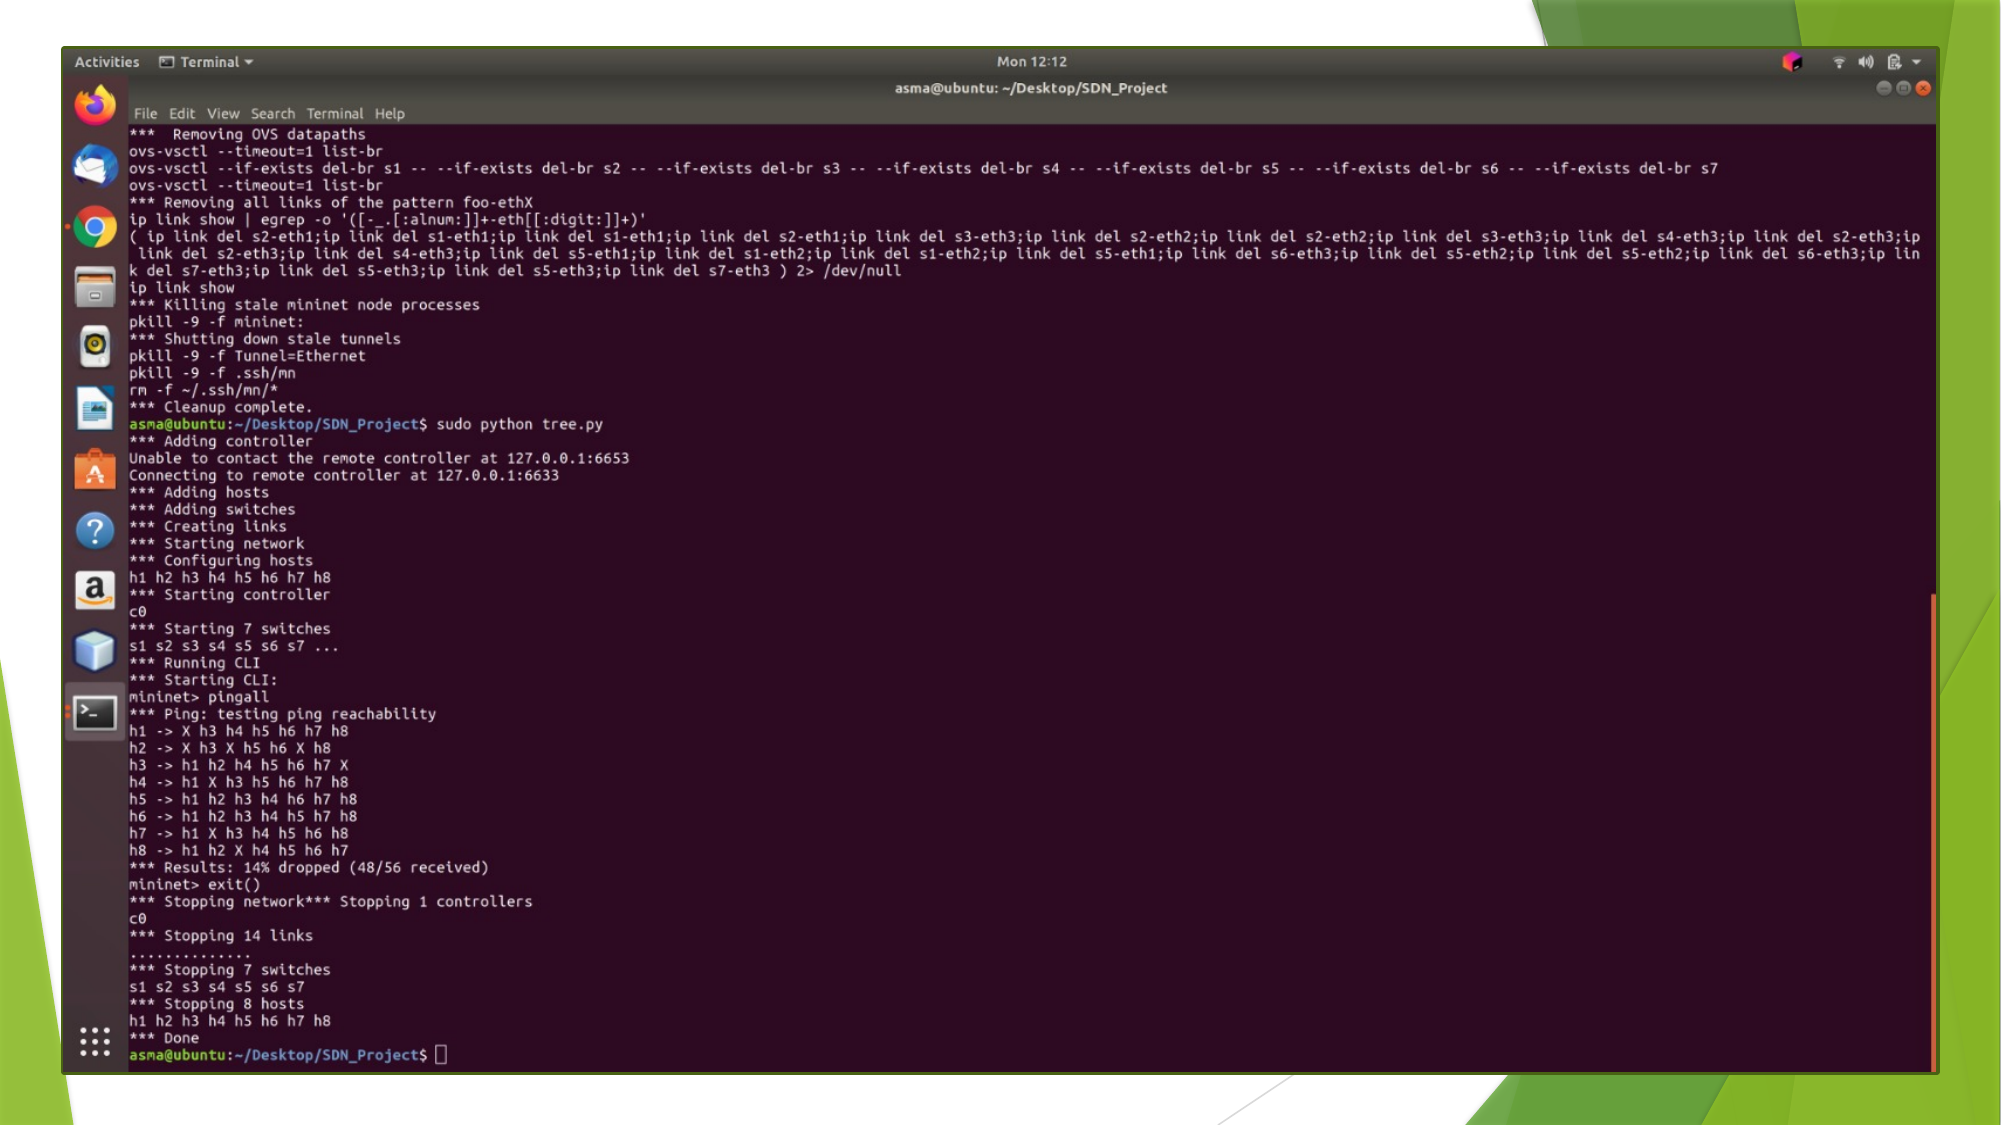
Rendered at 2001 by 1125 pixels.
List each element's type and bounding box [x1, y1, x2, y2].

list [62, 48, 1937, 1073]
